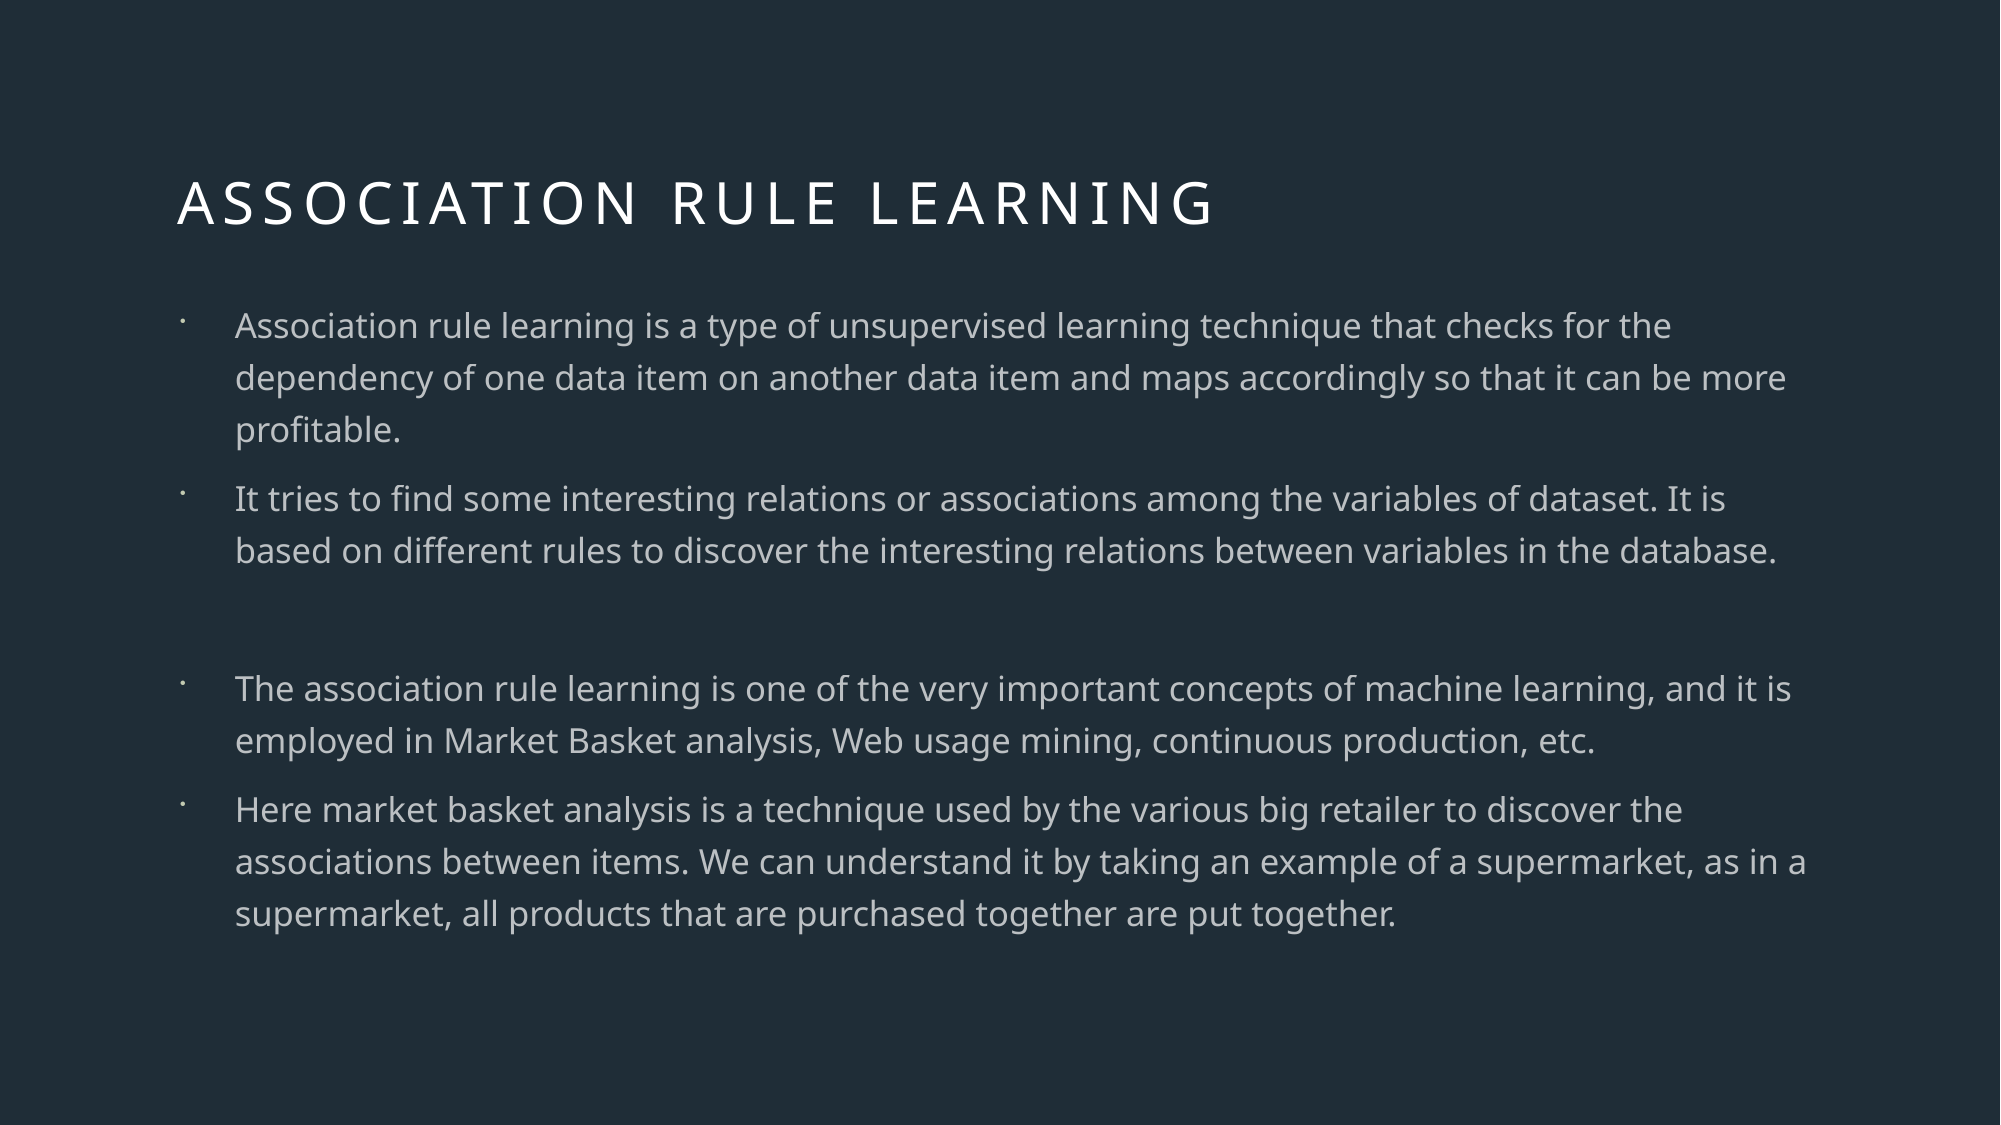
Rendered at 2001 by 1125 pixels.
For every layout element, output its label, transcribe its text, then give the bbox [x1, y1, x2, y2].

list Association rule learning is a type of unsupervised learning technique that checks for the dependency of one data item on another data item and maps accordingly so that it can be more profitable. It tries to find some interesting relations or associations among the variables of dataset. It is based on different rules to discover the interesting relations between variables in the database. The association rule learning is one of the very important concepts of machine learning, and it is employed in Market Basket analysis, Web usage mining, continuous production, etc. Here market basket analysis is a technique used by the various big retailer to discover the associations between items. We can understand it by taking an example of a supermarket, as in a supermarket, all products that are purchased together are put together. [177, 293, 1822, 947]
title Association rule learning [177, 165, 1822, 274]
